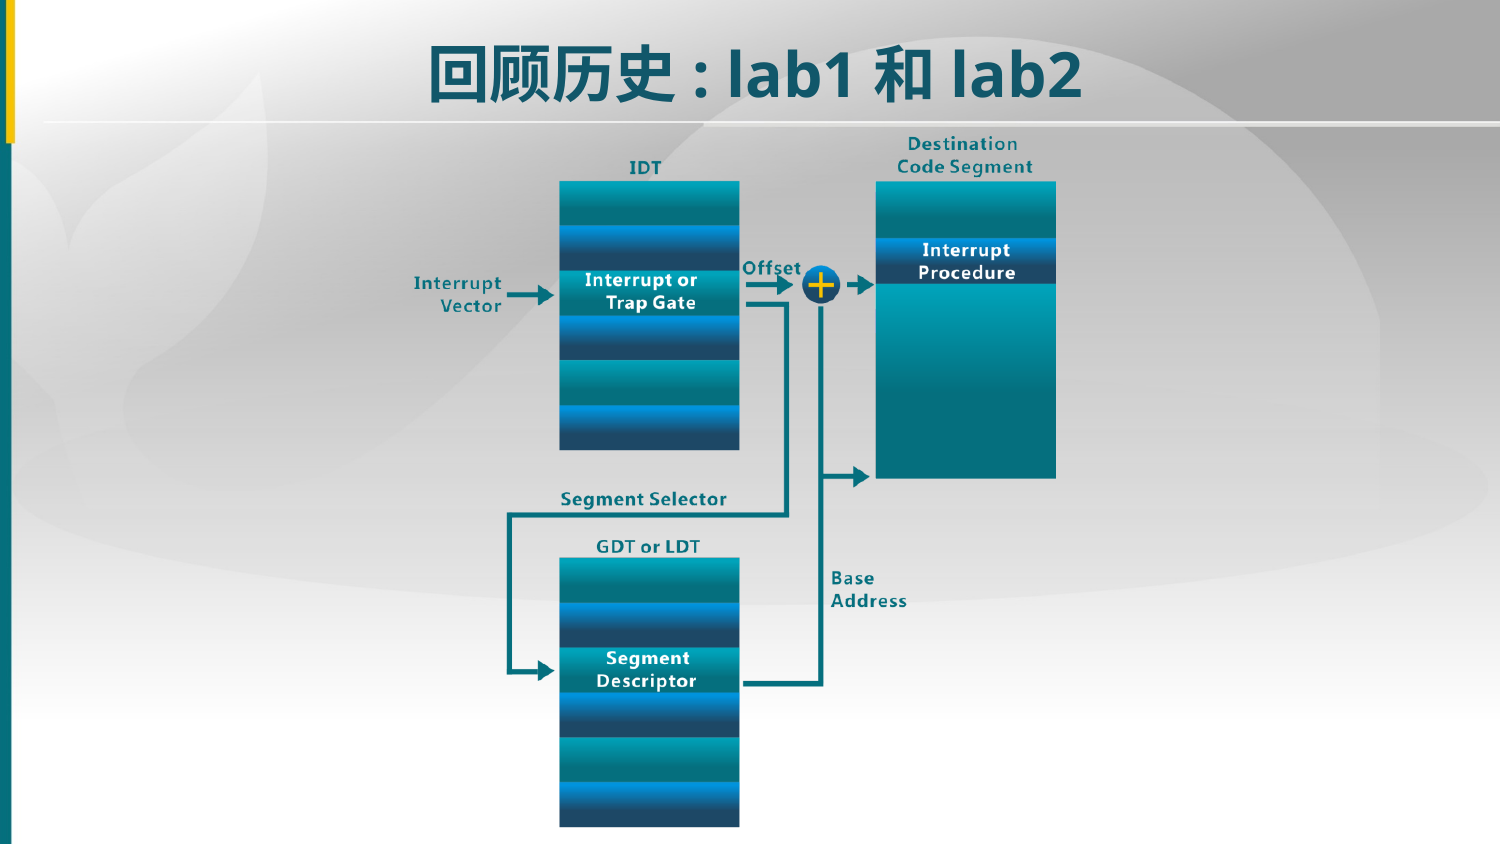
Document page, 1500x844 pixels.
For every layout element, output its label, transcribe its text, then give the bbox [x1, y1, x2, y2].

picture [0, 0, 1500, 844]
text_box 回顾历史: lab1和lab2 [102, 18, 1408, 118]
